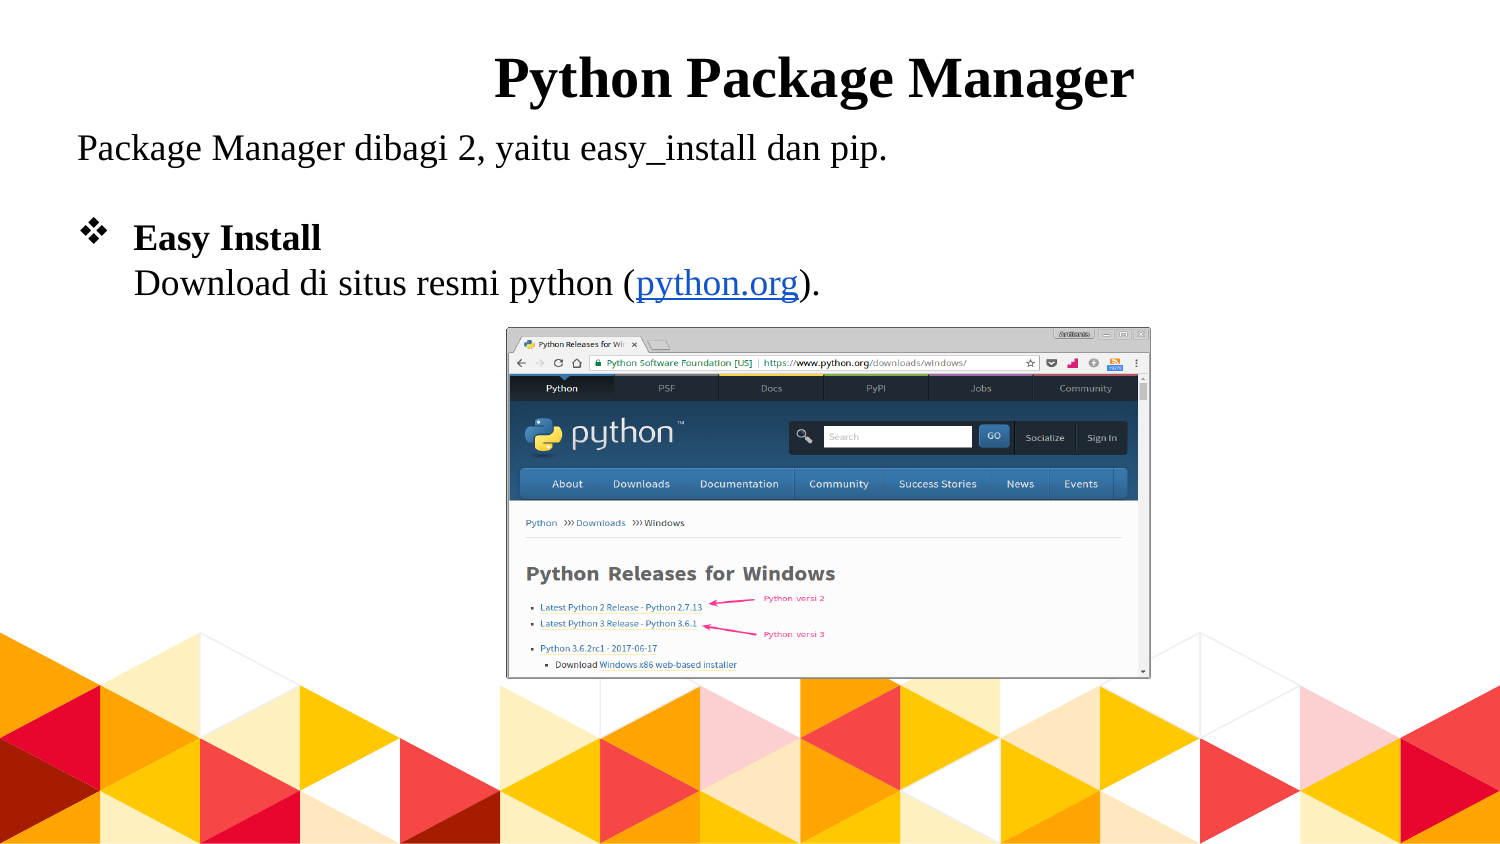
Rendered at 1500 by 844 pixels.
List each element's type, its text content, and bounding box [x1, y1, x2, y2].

text_box Python Package Manager [360, 32, 1270, 187]
text_box Package Manager dibagi 2, yaitu easy_install dan pip. Easy Install Download di situs resmi python (python.org). [62, 116, 951, 401]
picture [506, 327, 1151, 680]
